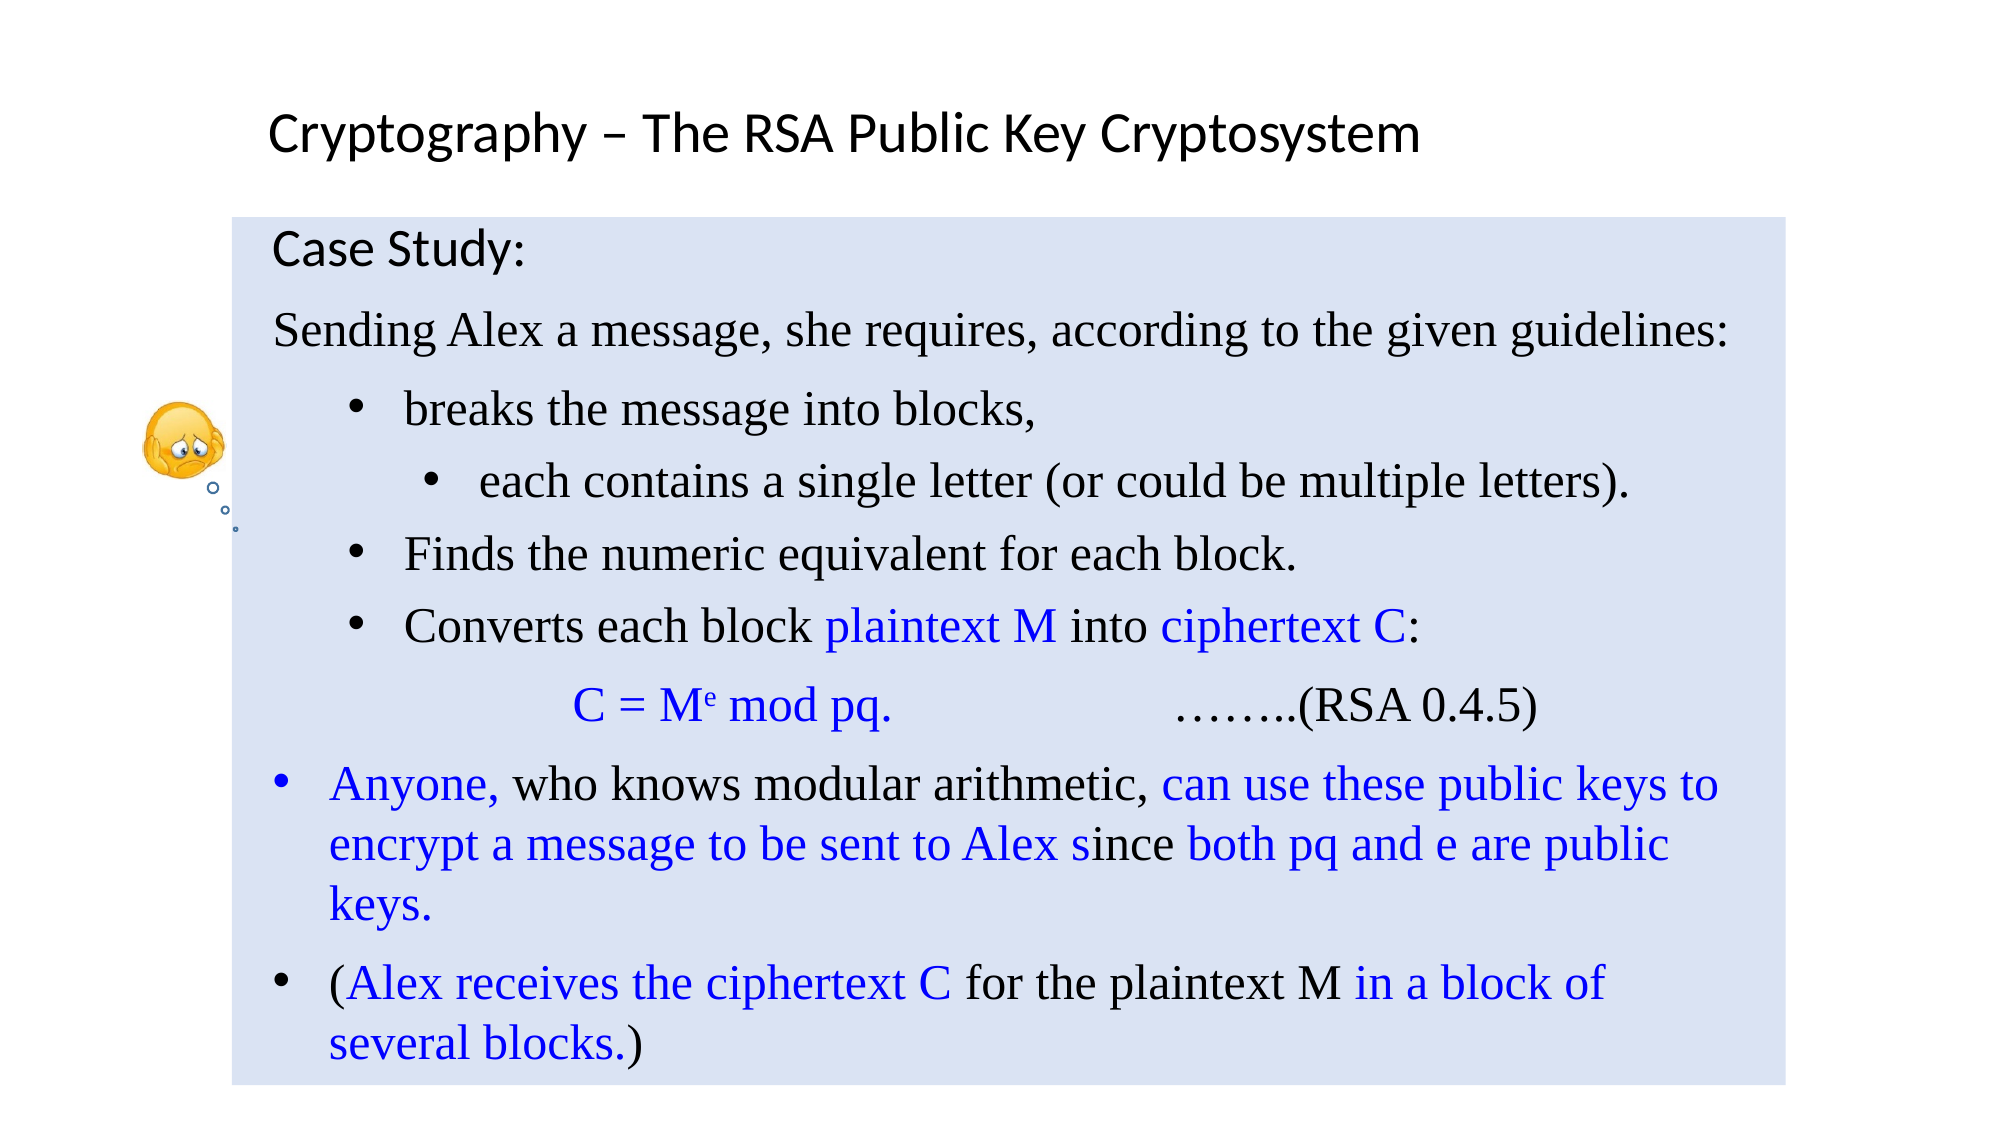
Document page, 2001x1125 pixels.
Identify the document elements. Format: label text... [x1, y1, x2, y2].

text_box [231, 217, 1786, 1086]
picture [142, 400, 226, 480]
title Cryptography – The RSA Public Key Cryptosystem [254, 84, 1506, 183]
text_box [206, 481, 220, 495]
text_box [220, 505, 230, 515]
text_box [232, 526, 239, 532]
text_box Case Study: Sending Alex a message, she requires, according to the given guidelines: breaks the message into blocks, each contains a single letter (or could be multiple letters). Finds the numeric equivalent for each block. Converts each block plaintext M into ciphertext C: C = Me mod pq. ……..(RSA 0.4.5) Anyone, who knows modular arithmetic, can use these public keys to encrypt a message to be sent to Alex since both pq and e are public keys. (Alex receives the ciphertext C for the plaintext M in a block of several blocks.) [257, 205, 1769, 1077]
